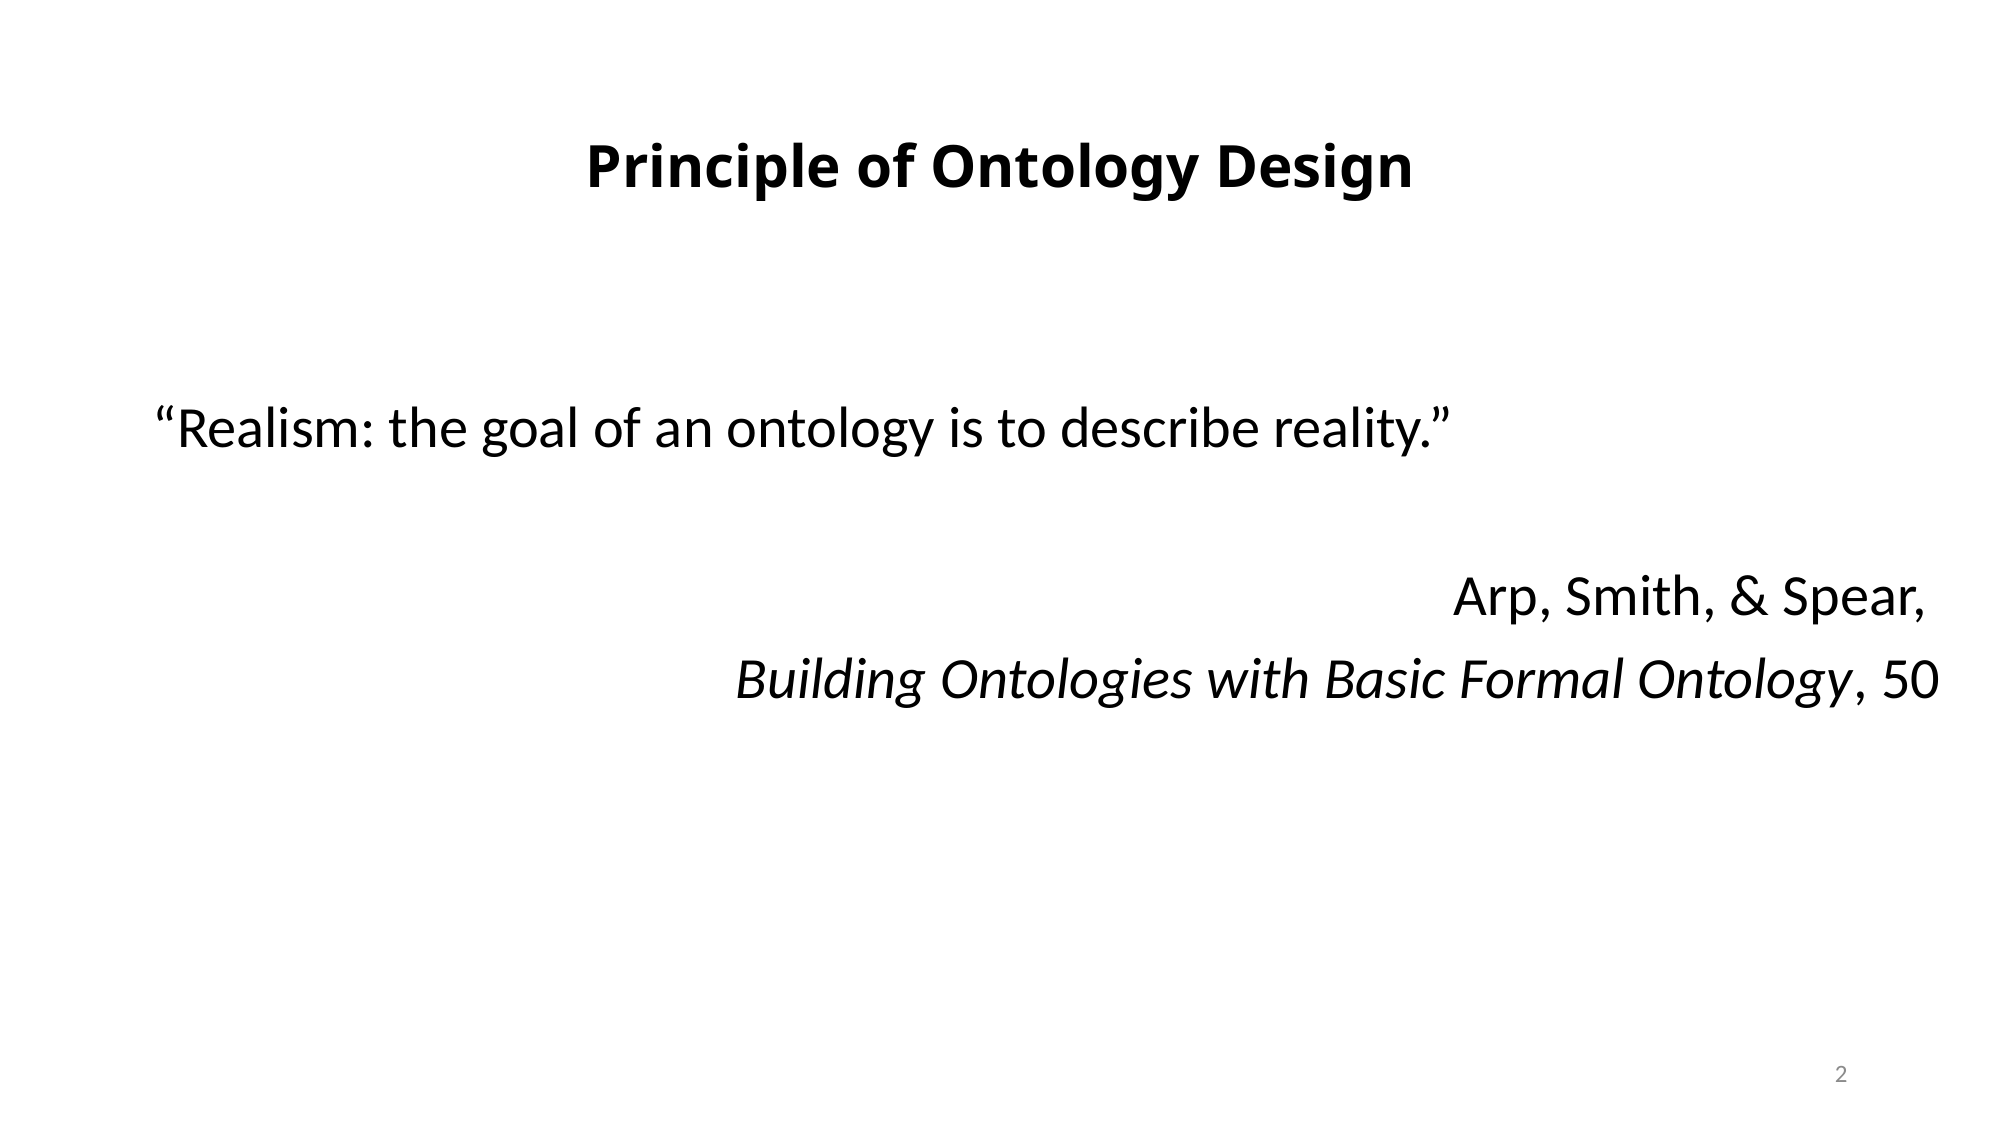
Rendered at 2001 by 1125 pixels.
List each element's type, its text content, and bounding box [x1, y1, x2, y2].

slide_number 2 [1412, 1042, 1863, 1103]
list “Realism: the goal of an ontology is to describe reality.” Arp, Smith, & Spear, Building Ontologies with Basic Formal Ontology, 50 [137, 299, 1956, 1014]
title Principle of Ontology Design [137, 59, 1863, 278]
